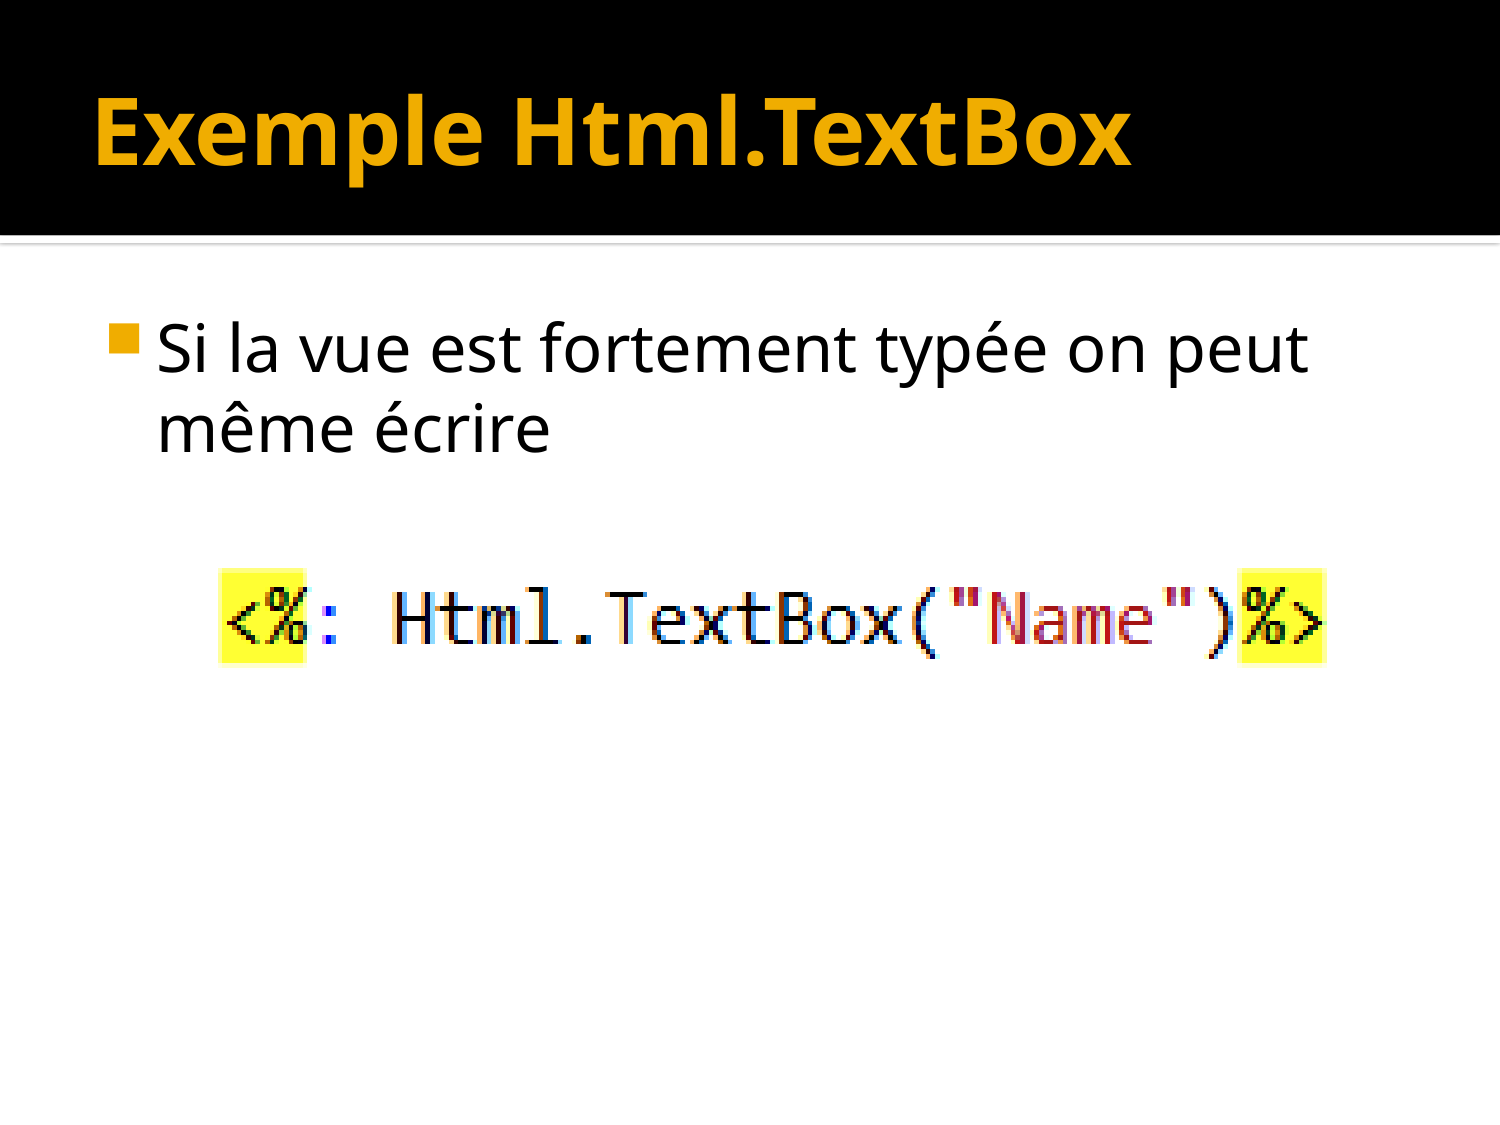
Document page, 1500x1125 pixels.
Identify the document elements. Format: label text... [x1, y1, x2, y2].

list Si la vue est fortement typée on peut même écrire [75, 291, 1425, 492]
title Exemple Html.TextBox [75, 25, 1425, 231]
picture [171, 531, 1370, 716]
